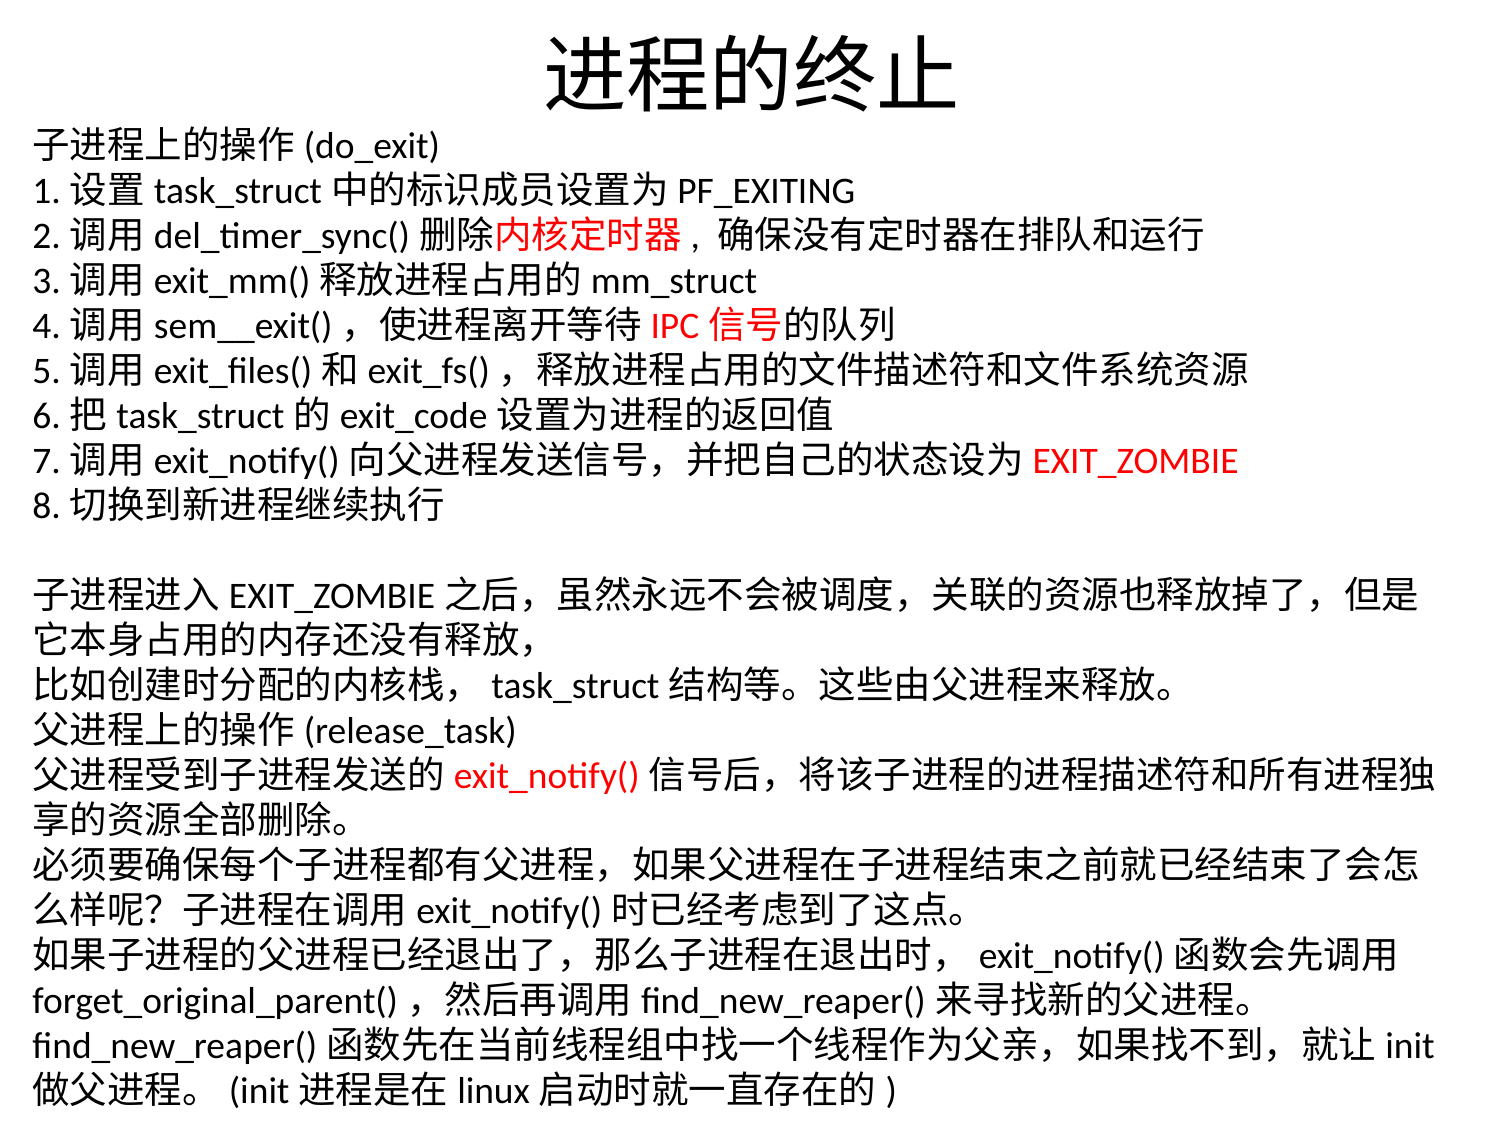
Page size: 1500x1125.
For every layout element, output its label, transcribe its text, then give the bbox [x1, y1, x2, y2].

title 进程的终止 [76, 19, 1427, 113]
text_box 子进程上的操作(do_exit) 1.设置task_struct中的标识成员设置为PF_EXITING 2.调用del_timer_sync()删除内核定时器, 确保没有定时器在排队和运行 3.调用exit_mm()释放进程占用的mm_struct 4.调用sem__exit()，使进程离开等待IPC信号的队列 5.调用exit_files()和exit_fs()，释放进程占用的文件描述符和文件系统资源 6.把task_struct的exit_code设置为进程的返回值 7.调用exit_notify()向父进程发送信号，并把自己的状态设为EXIT_ZOMBIE 8.切换到新进程继续执行 子进程进入EXIT_ZOMBIE之后，虽然永远不会被调度，关联的资源也释放掉了，但是它本身占用的内存还没有释放， 比如创建时分配的内核栈，task_struct结构等。这些由父进程来释放。 父进程上的操作(release_task) 父进程受到子进程发送的exit_notify()信号后，将该子进程的进程描述符和所有进程独享的资源全部删除。 必须要确保每个子进程都有父进程，如果父进程在子进程结束之前就已经结束了会怎么样呢？子进程在调用exit_notify()时已经考虑到了这点。 如果子进程的父进程已经退出了，那么子进程在退出时，exit_notify()函数会先调用forget_original_parent()，然后再调用find_new_reaper()来寻找新的父进程。 find_new_reaper()函数先在当前线程组中找一个线程作为父亲，如果找不到，就让init做父进程。(init进程是在linux启动时就一直存在的) [17, 113, 1471, 1119]
